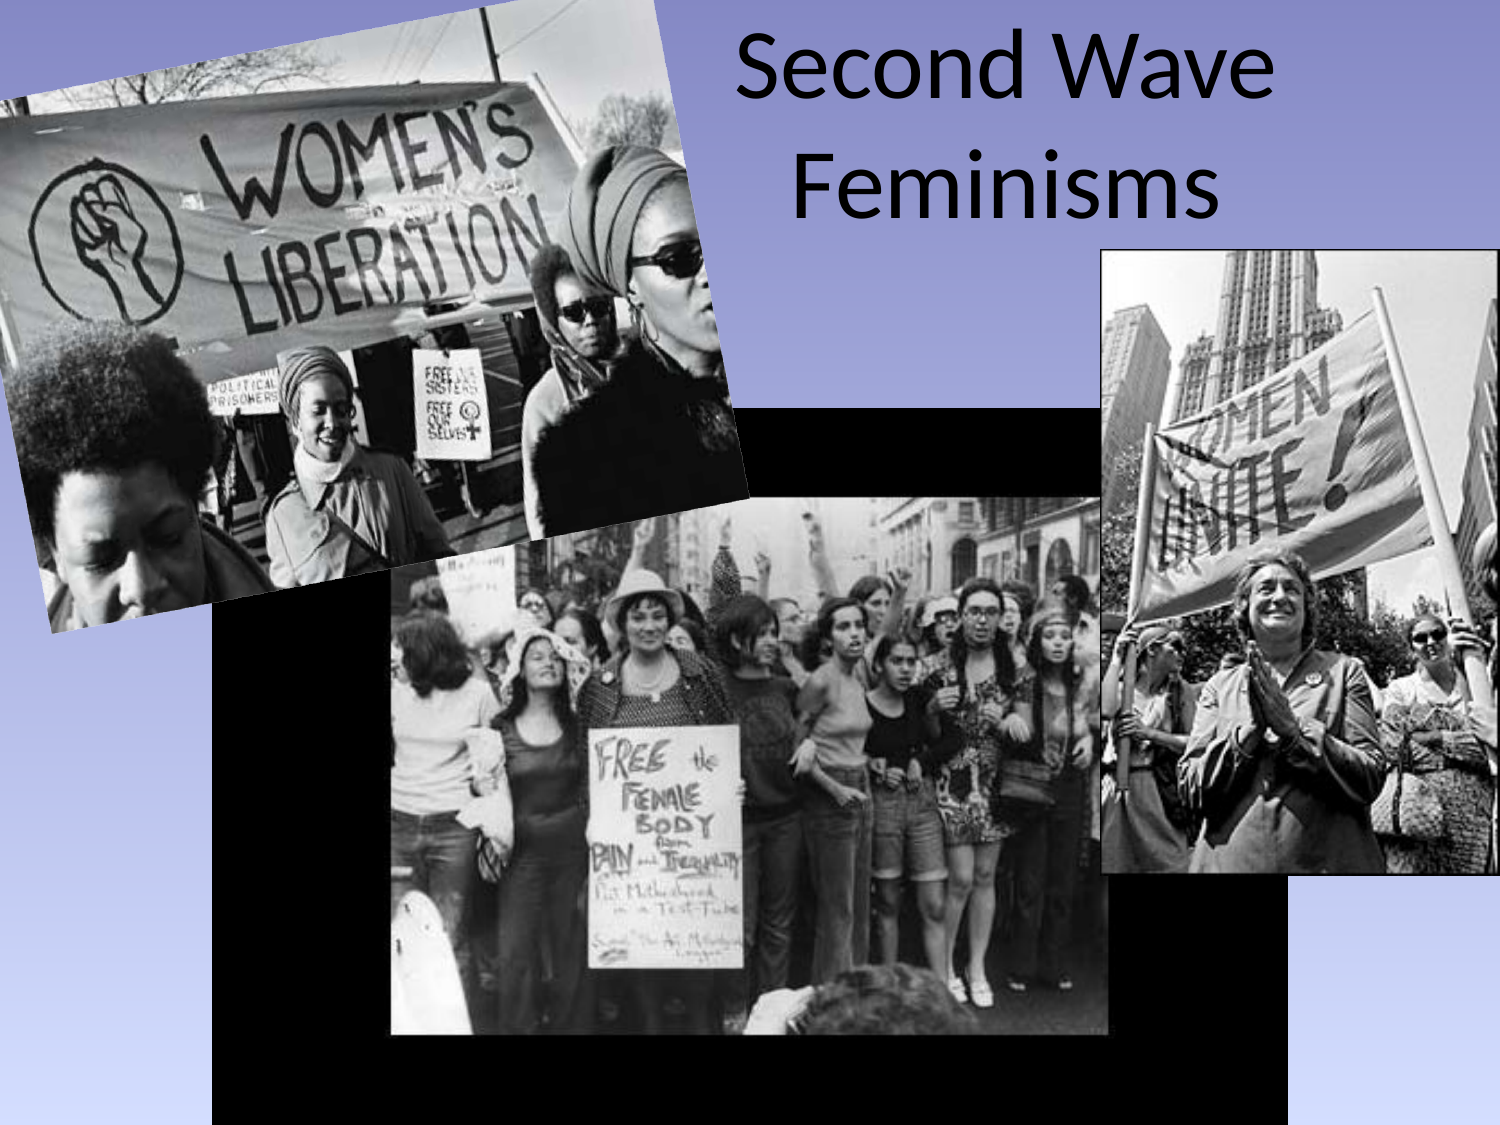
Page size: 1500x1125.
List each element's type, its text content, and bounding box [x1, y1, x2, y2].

title Second Wave Feminisms [658, 24, 1375, 213]
picture [0, 0, 1500, 1125]
